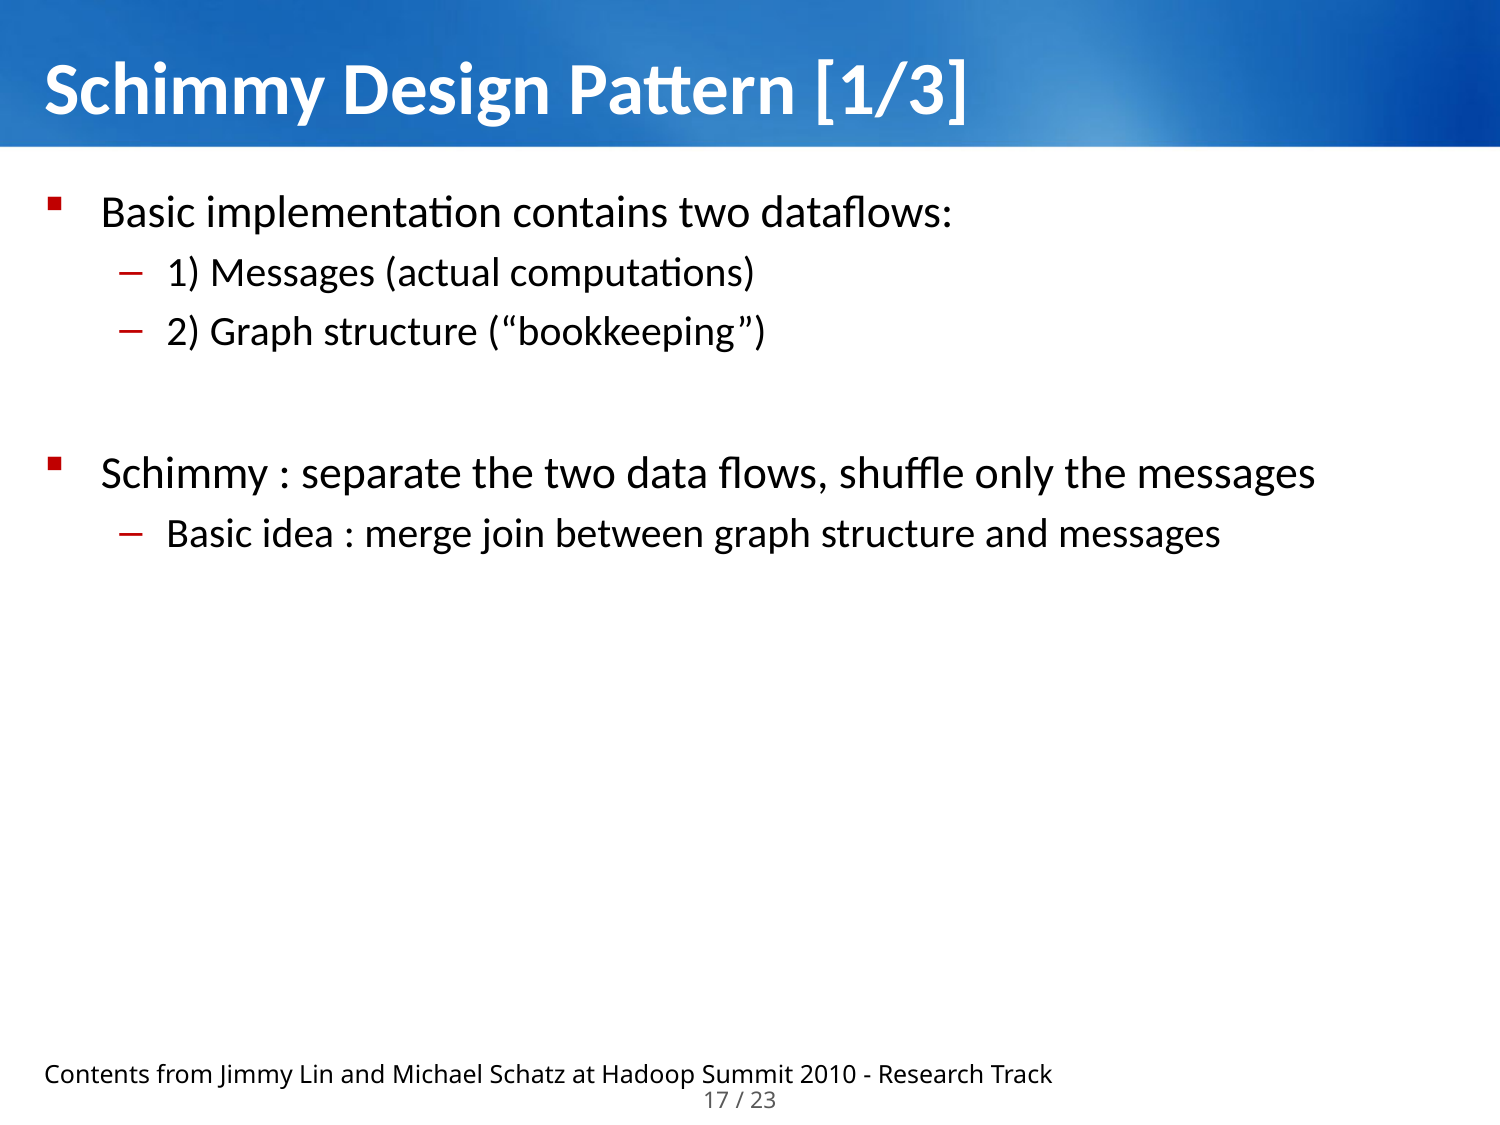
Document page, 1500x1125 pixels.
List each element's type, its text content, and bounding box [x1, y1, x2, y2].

text_box Contents from Jimmy Lin and Michael Schatz at Hadoop Summit 2010 - Research Track [29, 1051, 1317, 1096]
title Schimmy Design Pattern [1/3] [29, 19, 1471, 149]
list Basic implementation contains two dataflows: 1) Messages (actual computations) 2) Graph structure (“bookkeeping”) Schimmy : separate the two data flows, shuffle only the messages Basic idea : merge join between graph structure and messages [29, 174, 1471, 1071]
picture [0, 0, 1500, 1125]
